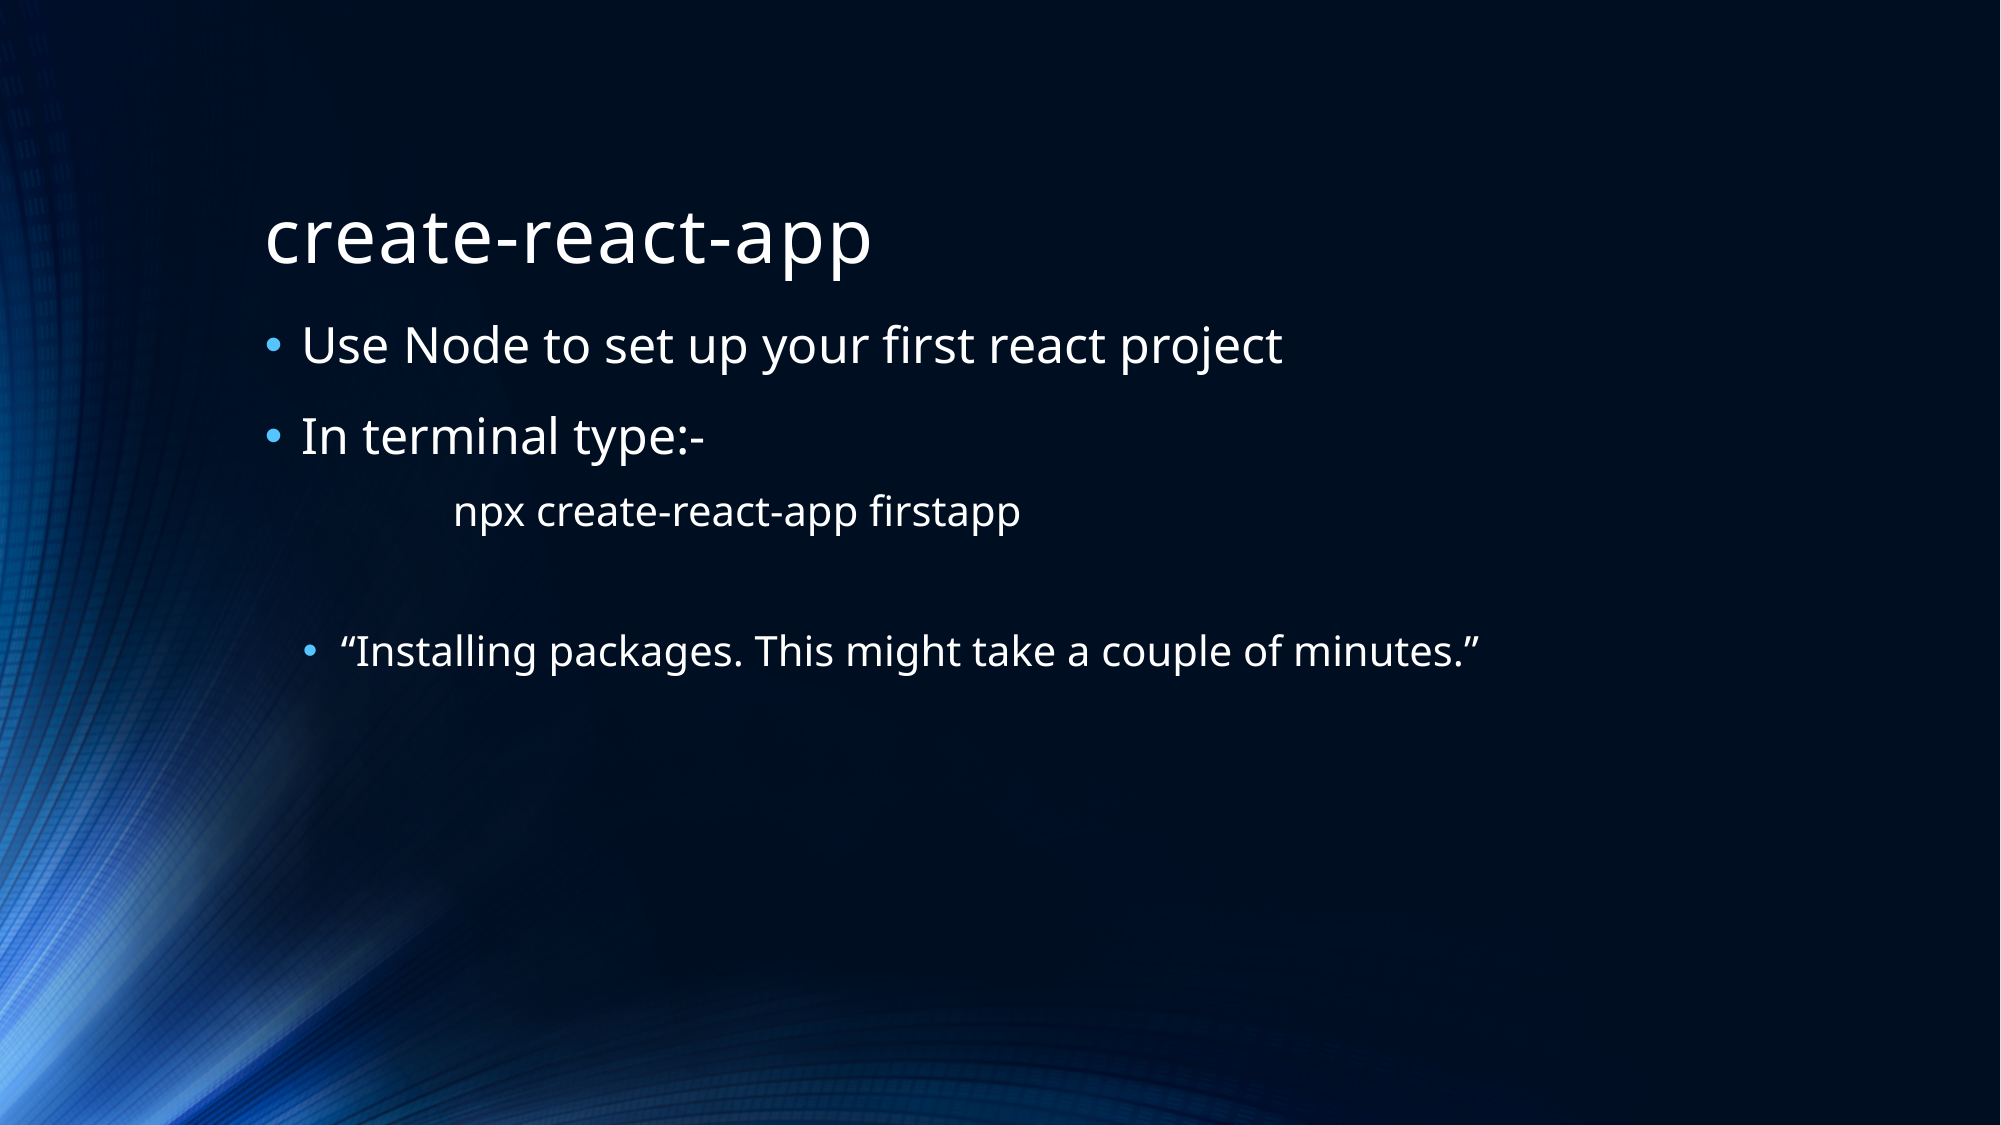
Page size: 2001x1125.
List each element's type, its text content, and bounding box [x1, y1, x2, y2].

title create-react-app [249, 62, 1751, 288]
picture [0, 0, 2001, 1125]
list Use Node to set up your first react project In terminal type:- npx create-react-app firstapp “Installing packages. This might take a couple of minutes.” [249, 312, 1749, 988]
